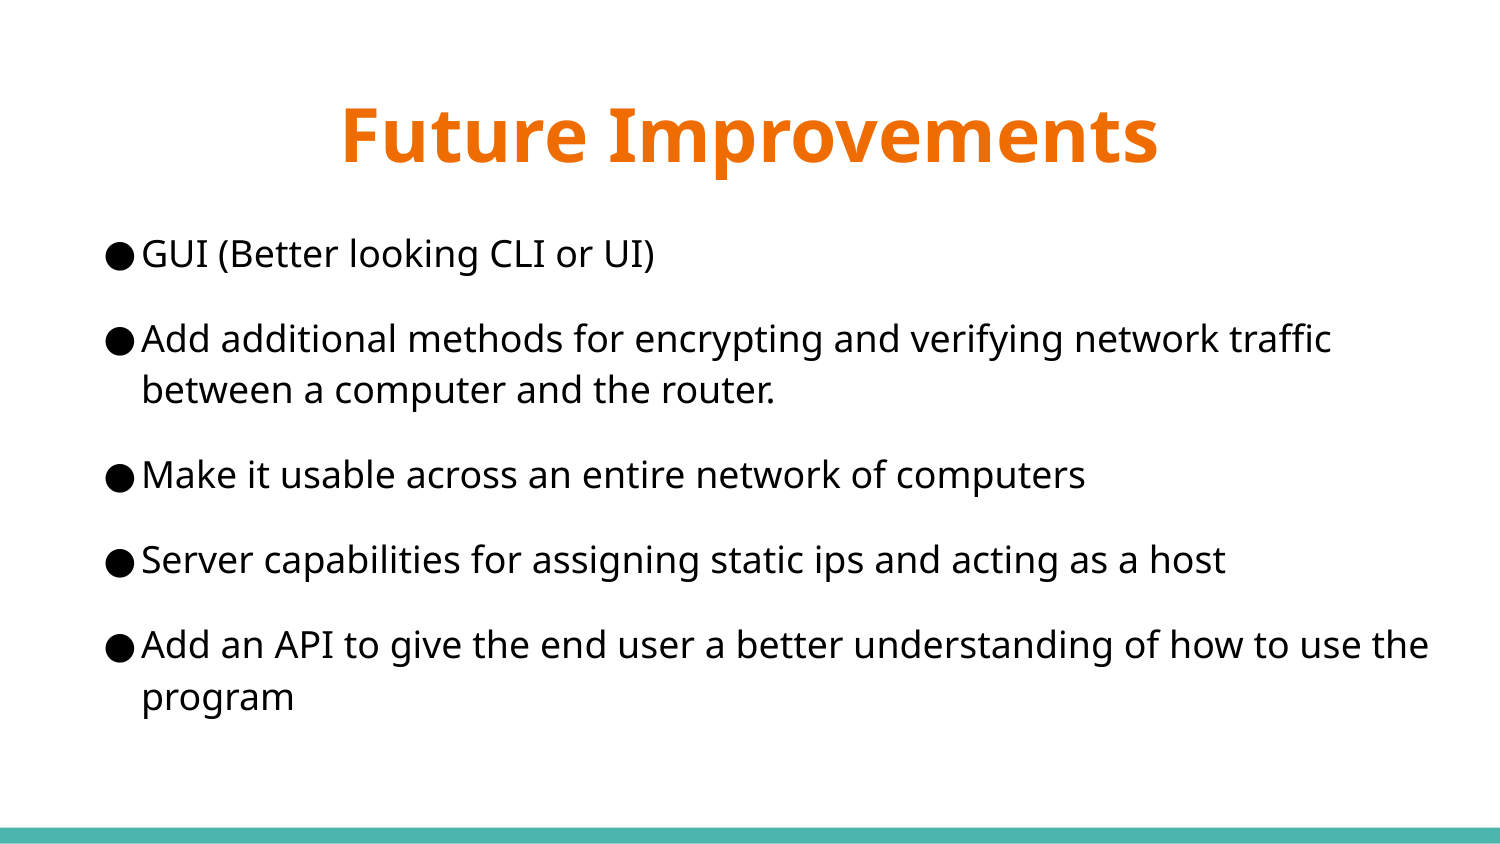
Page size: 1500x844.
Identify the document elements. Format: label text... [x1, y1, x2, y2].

title Future Improvements [51, 72, 1449, 189]
list GUI (Better looking CLI or UI) Add additional methods for encrypting and verifying network traffic between a computer and the router. Make it usable across an entire network of computers Server capabilities for assigning static ips and acting as a host Add an API to give the end user a better understanding of how to use the program [51, 207, 1449, 750]
